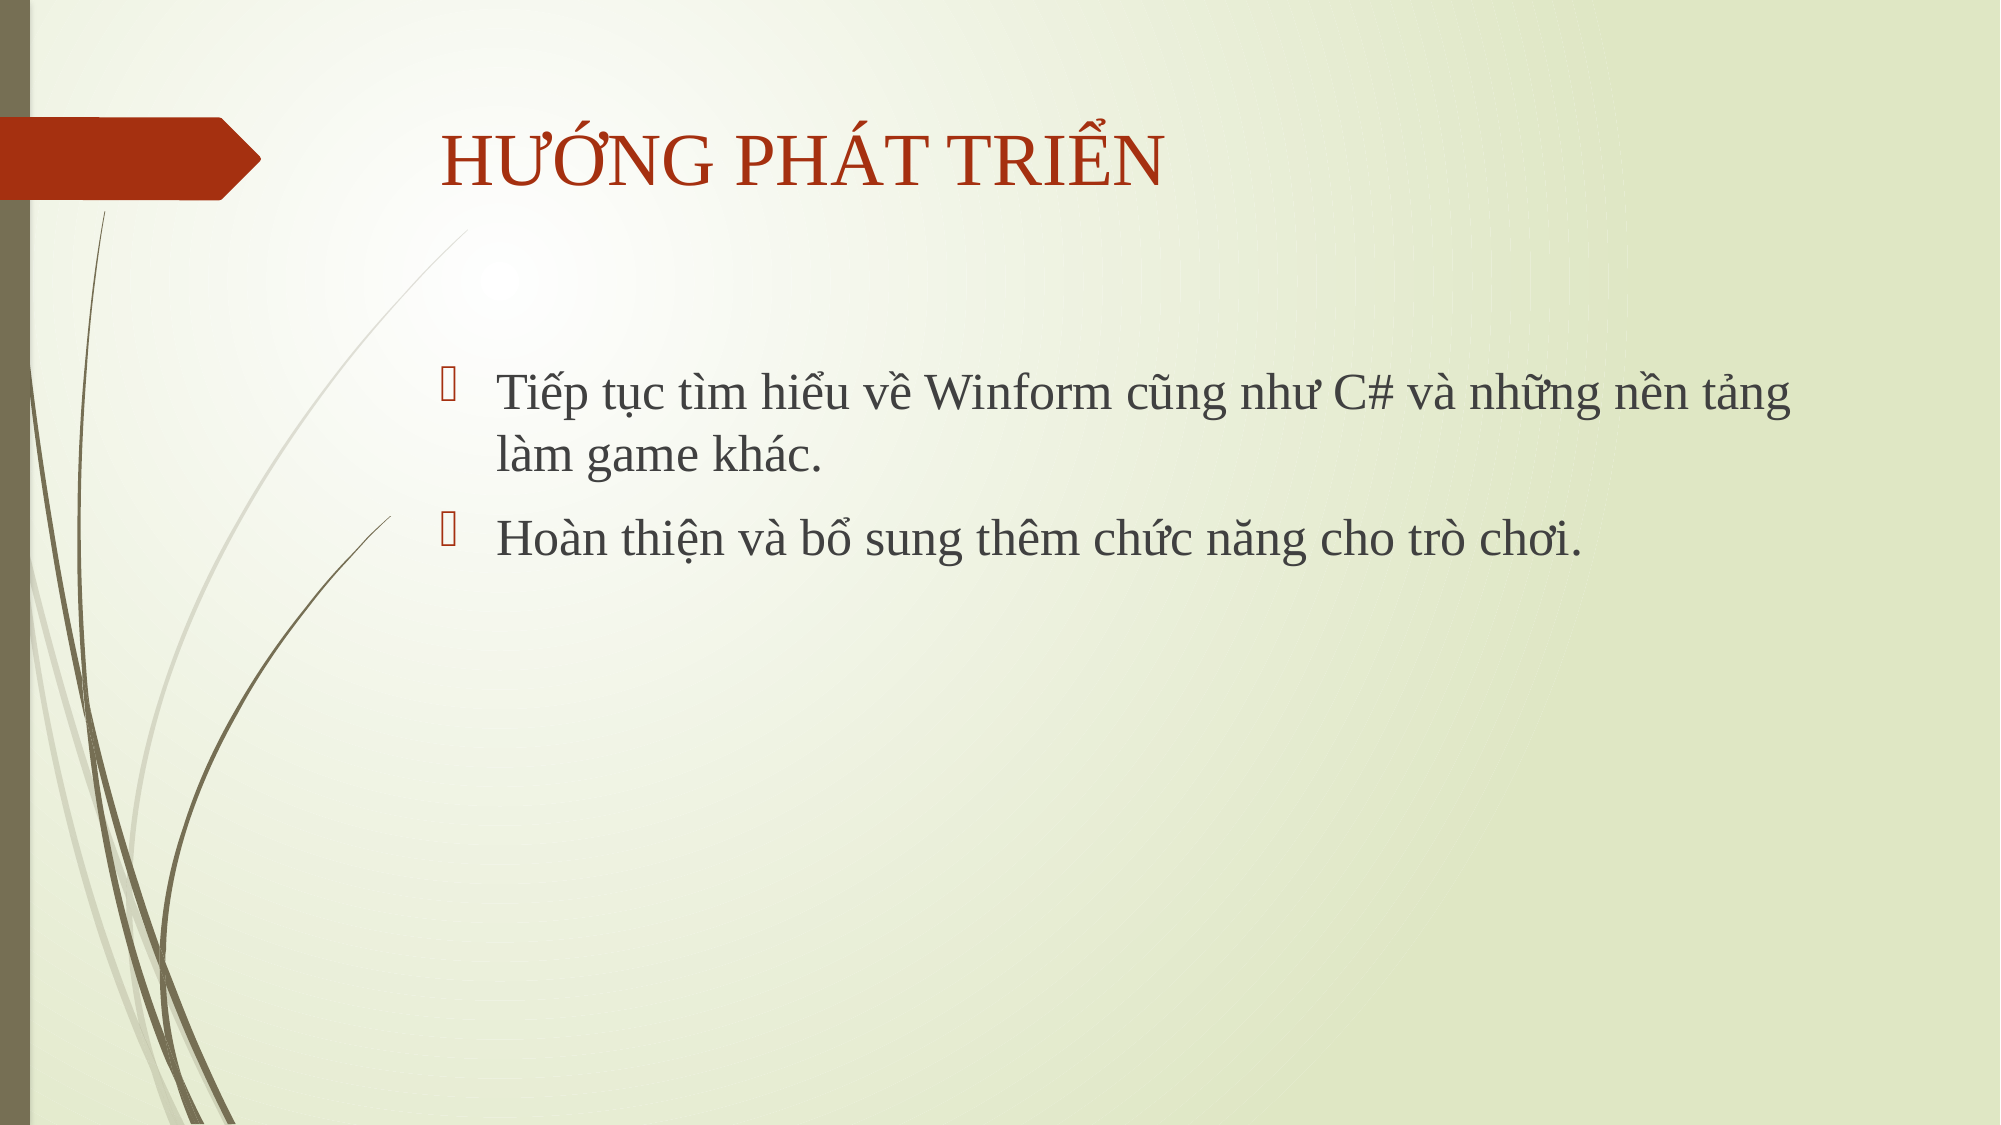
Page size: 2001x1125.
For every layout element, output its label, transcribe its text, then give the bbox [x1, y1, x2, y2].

title HƯỚNG PHÁT TRIỂN [425, 102, 1888, 313]
list Tiếp tục tìm hiểu về Winform cũng như C# và những nền tảng làm game khác. Hoàn thiện và bổ sung thêm chức năng cho trò chơi. [424, 350, 1888, 970]
